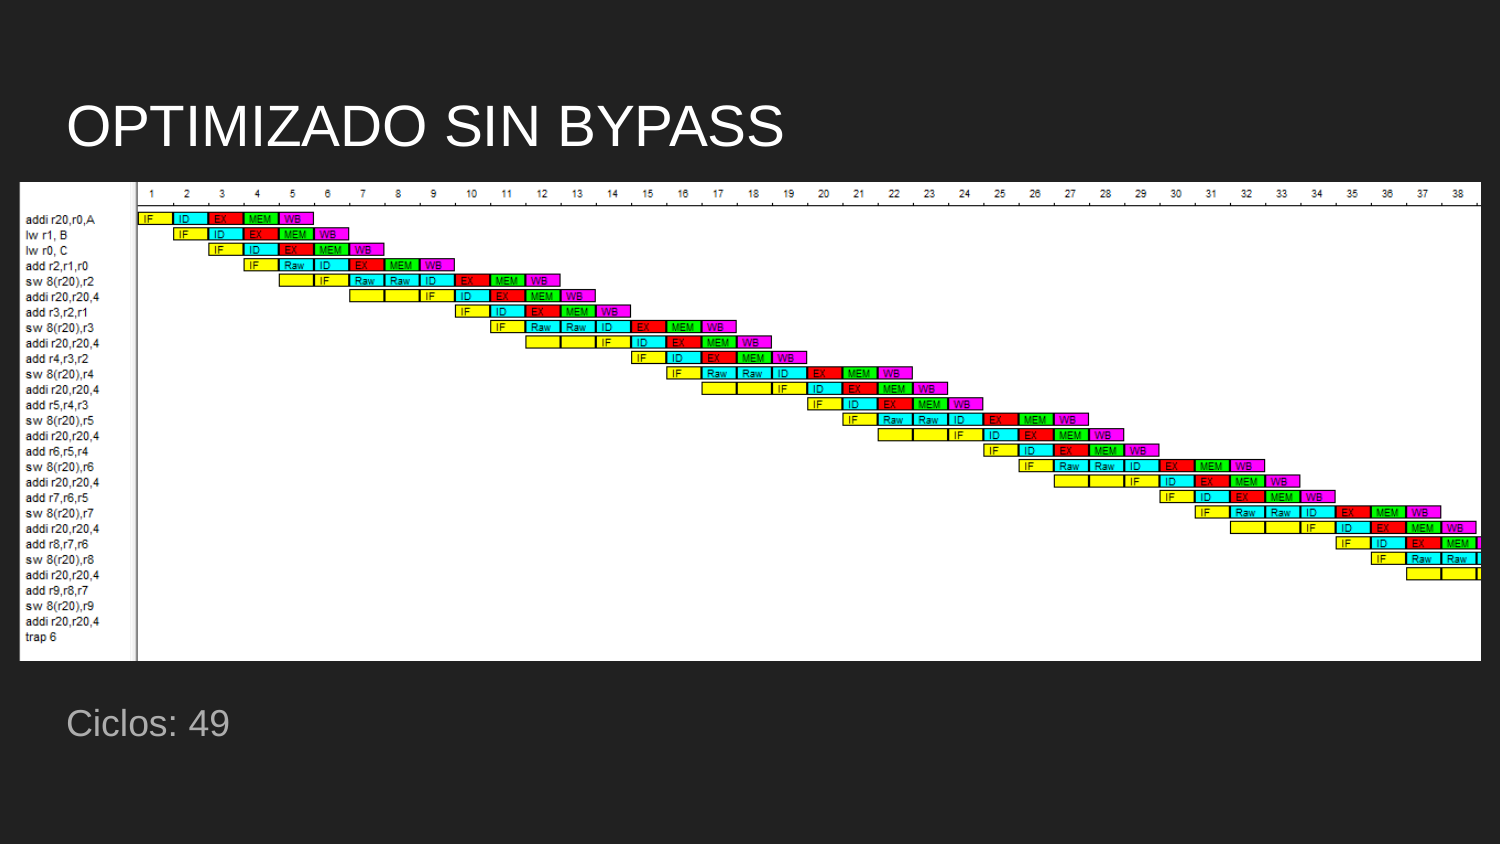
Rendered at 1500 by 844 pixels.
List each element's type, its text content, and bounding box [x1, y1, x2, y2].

list Ciclos: 49 [51, 676, 1449, 783]
title OPTIMIZADO SIN BYPASS [51, 72, 1449, 167]
picture [18, 182, 1482, 661]
